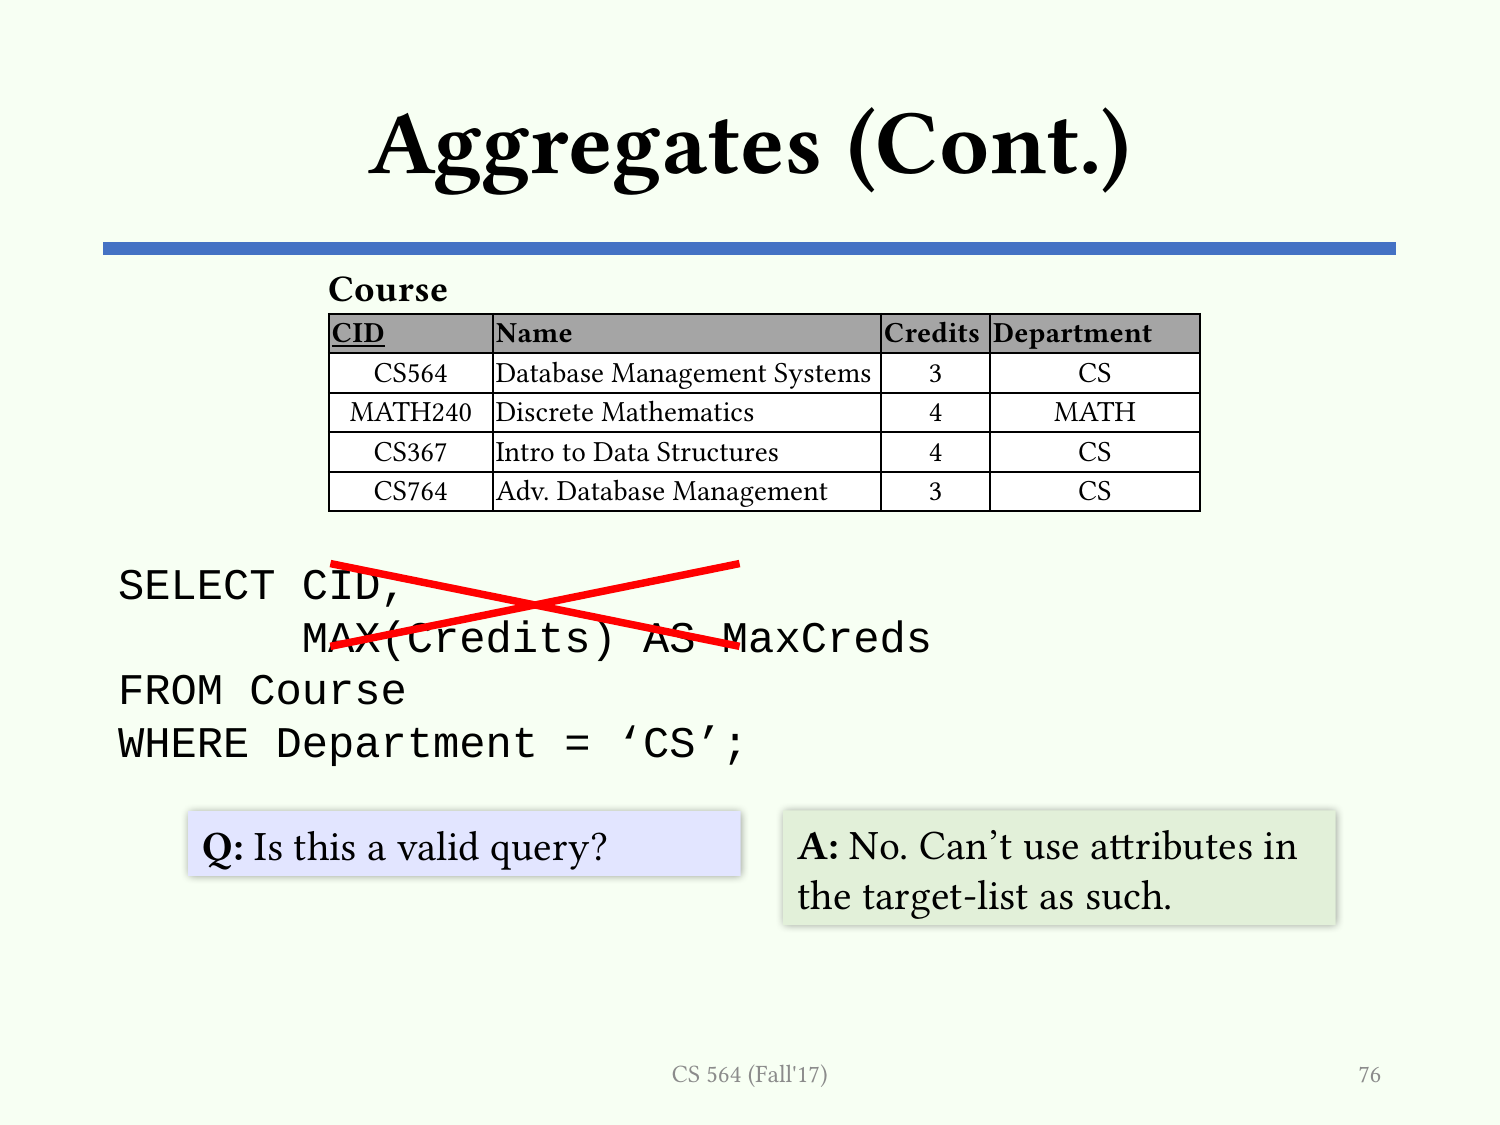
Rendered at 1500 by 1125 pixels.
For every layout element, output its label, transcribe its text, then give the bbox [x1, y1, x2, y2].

table_cell CS [991, 354, 1199, 392]
text_box Course [313, 256, 464, 317]
table_cell 4 [882, 394, 989, 431]
table_cell CS367 [330, 433, 492, 471]
text_box SELECT CID, MAX(Credits) AS MaxCreds FROM Course WHERE Department = ‘CS’; [103, 548, 1003, 781]
table_header Credits [882, 315, 989, 352]
table_cell 3 [882, 354, 989, 392]
text_box Q: Is this a valid query? [188, 811, 741, 876]
table_header Department [991, 315, 1199, 352]
table_cell MATH240 [330, 394, 492, 431]
table_cell CS [991, 473, 1199, 510]
table_cell Intro to Data Structures [494, 433, 880, 471]
slide_number 76 [1059, 1042, 1397, 1103]
table_header Name [494, 315, 880, 352]
table_cell CS764 [330, 473, 492, 510]
table_cell Discrete Mathematics [494, 394, 880, 431]
table_cell MATH [991, 394, 1199, 431]
table_cell CS [991, 433, 1199, 471]
table_cell Adv. Database Management [494, 473, 880, 510]
text_box A: No. Can’t use attributes in the target-list as such. [783, 810, 1336, 926]
table_header CID [330, 315, 492, 352]
table_cell 3 [882, 473, 989, 510]
footer CS 564 (Fall'17) [496, 1042, 1004, 1103]
title Aggregates (Cont.) [103, 35, 1397, 253]
table_cell 4 [882, 433, 989, 471]
text_box [328, 558, 742, 652]
table_cell CS564 [330, 354, 492, 392]
table_cell Database Management Systems [494, 354, 880, 392]
